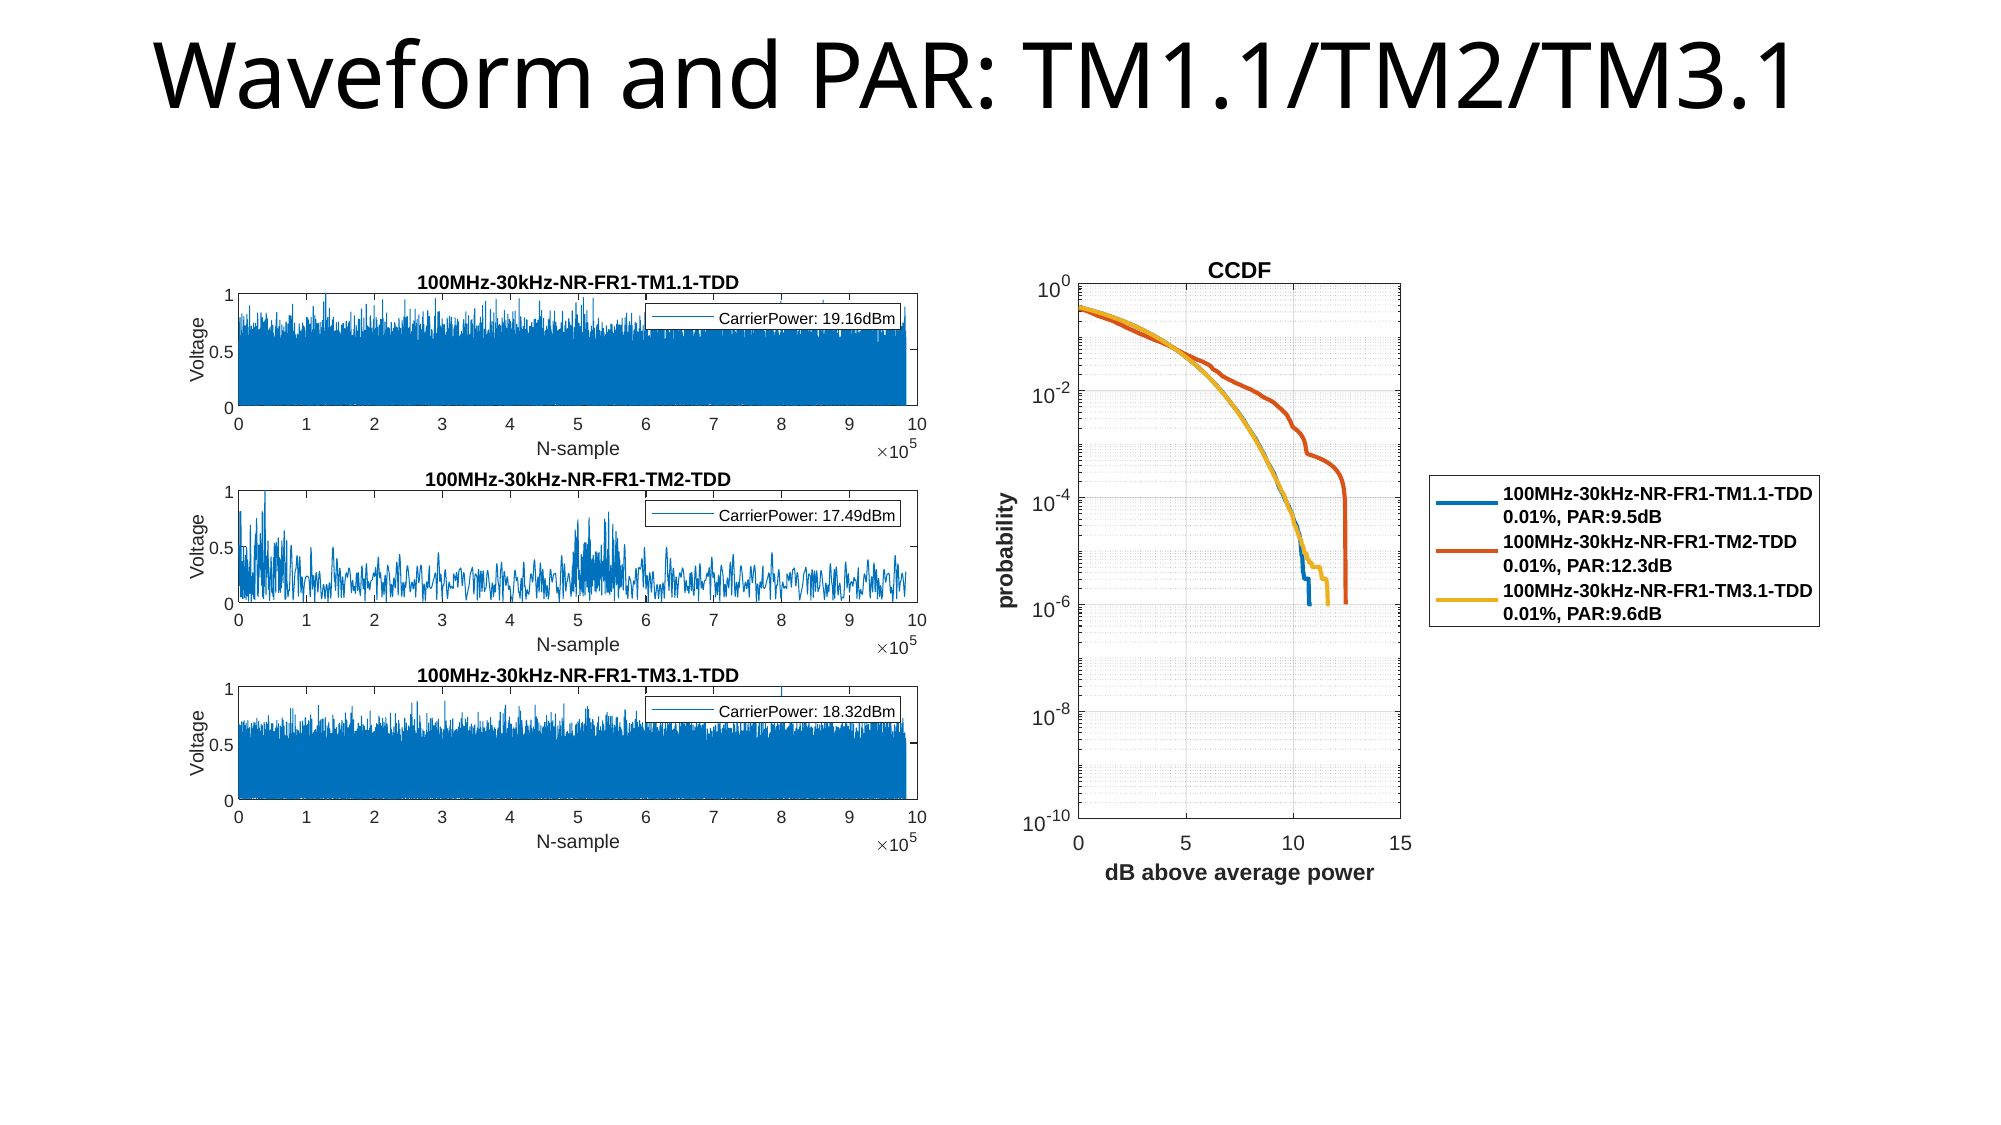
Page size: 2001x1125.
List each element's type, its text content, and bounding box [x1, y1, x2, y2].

picture [124, 234, 1863, 891]
text_box Waveform and PAR: TM1.1/TM2/TM3.1 [137, 15, 1863, 143]
